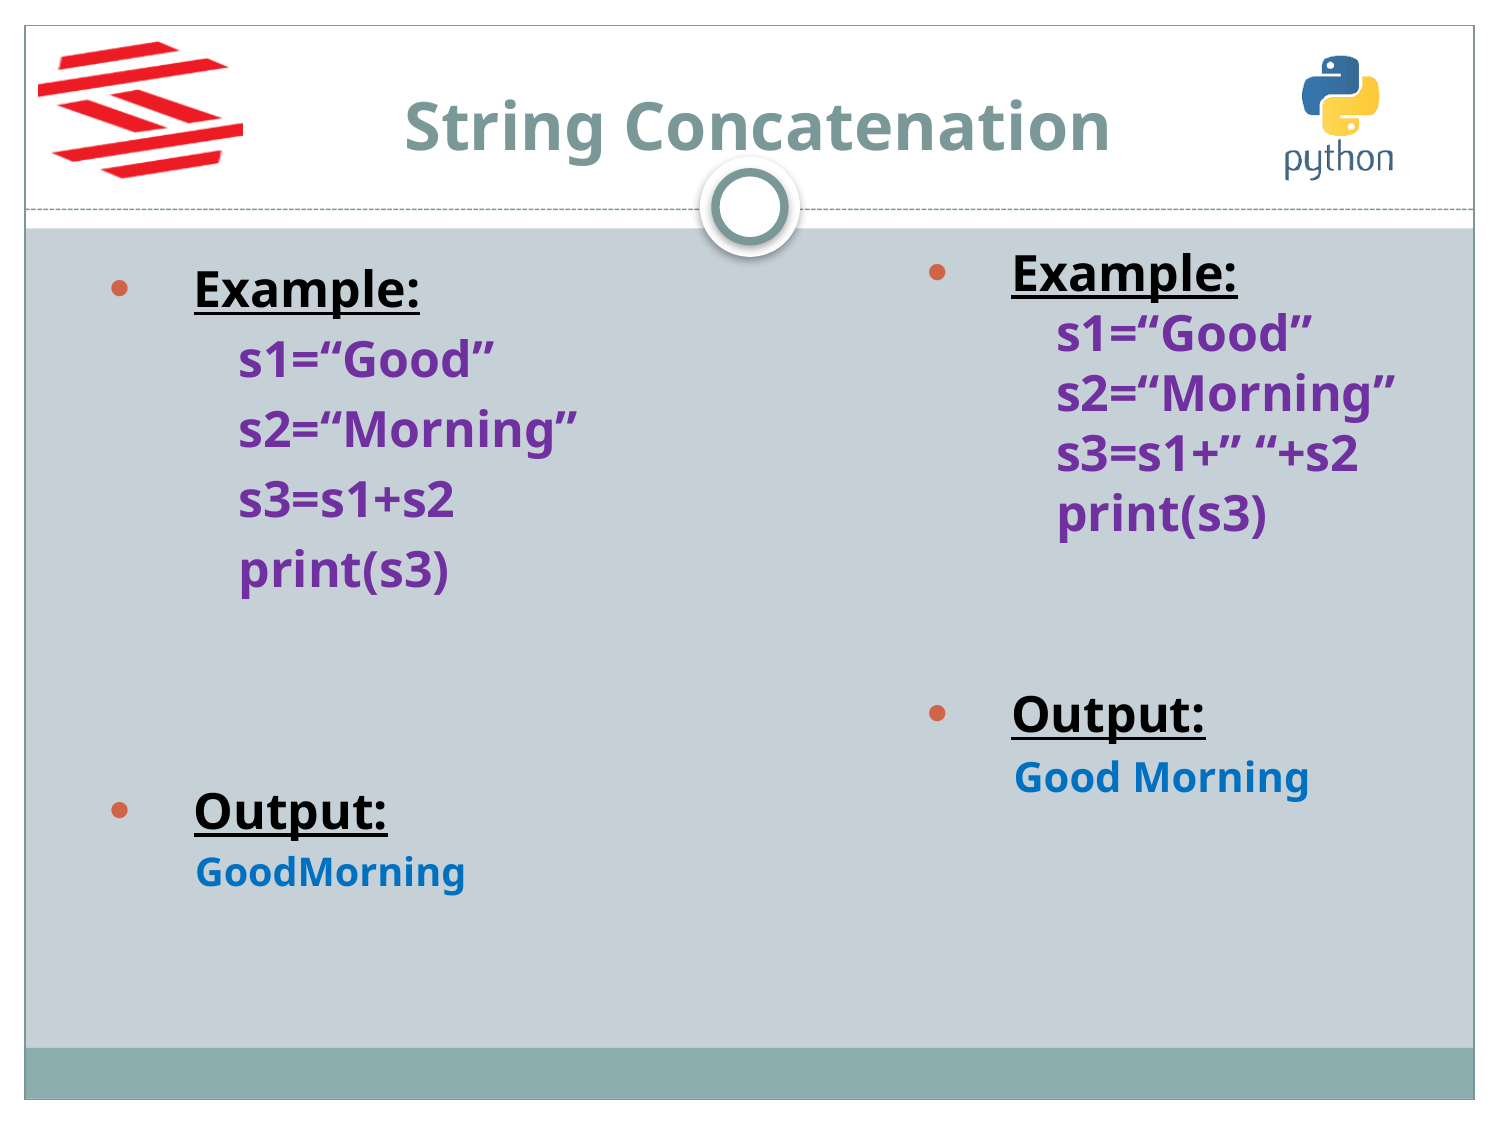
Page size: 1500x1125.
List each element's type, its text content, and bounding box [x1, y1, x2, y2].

picture [37, 40, 243, 185]
text_box Example: s1=“Good” s2=“Morning” s3=s1+” “+s2 print(s3) Output: Good Morning [867, 234, 1418, 1031]
title String Concatenation [248, 46, 1459, 172]
list Example: s1=“Good” s2=“Morning” s3=s1+s2 print(s3) Output: GoodMorning [49, 250, 1445, 1047]
picture [1206, 53, 1471, 186]
